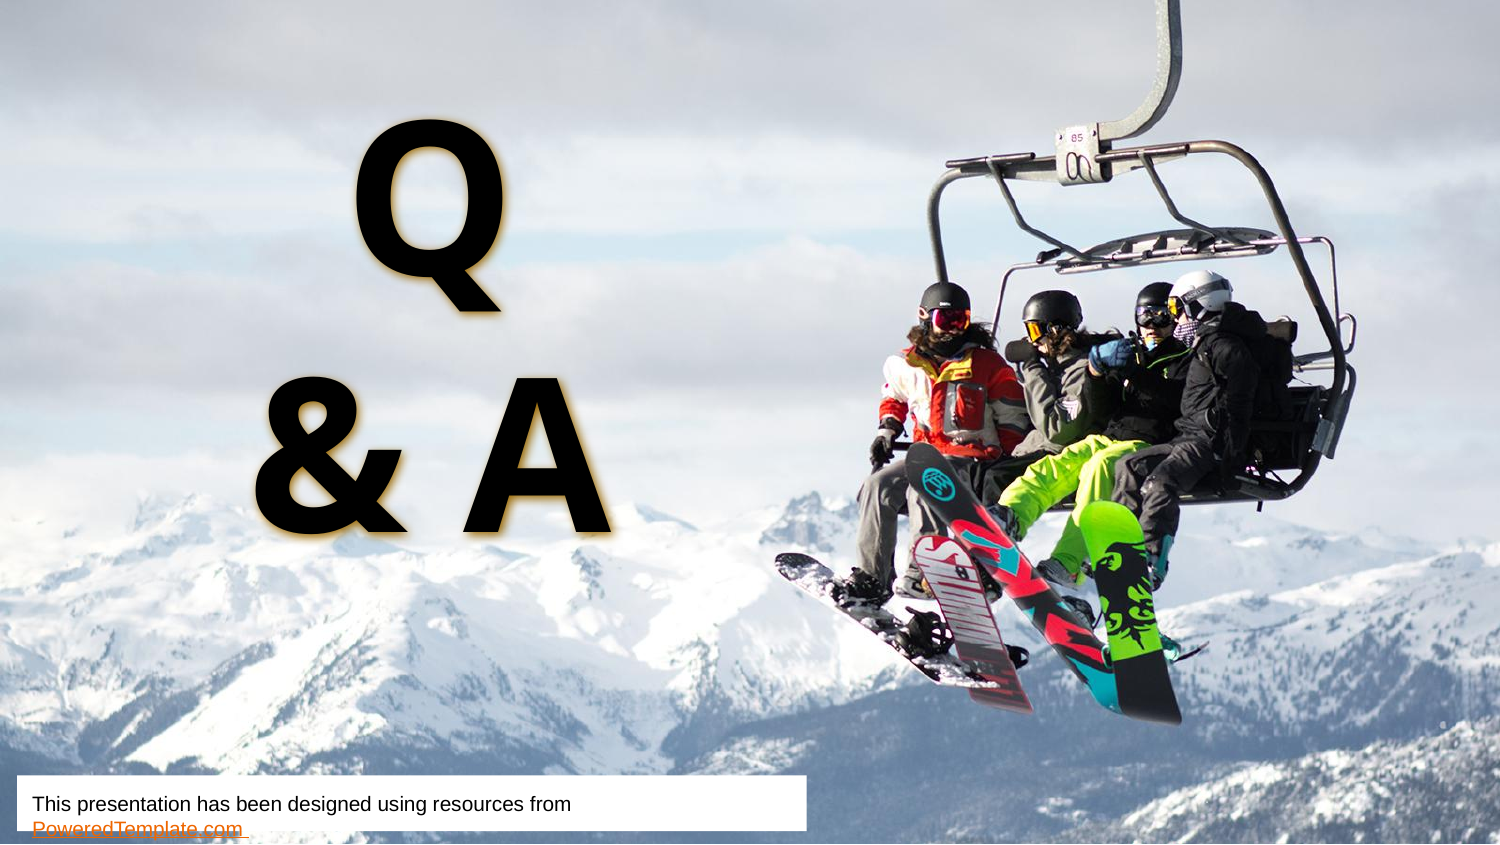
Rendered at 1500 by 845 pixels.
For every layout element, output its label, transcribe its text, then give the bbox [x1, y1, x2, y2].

picture [0, 0, 1500, 844]
title Q & A [227, 235, 633, 401]
text_box This presentation has been designed using resources from PoweredTemplate.com [17, 775, 807, 832]
